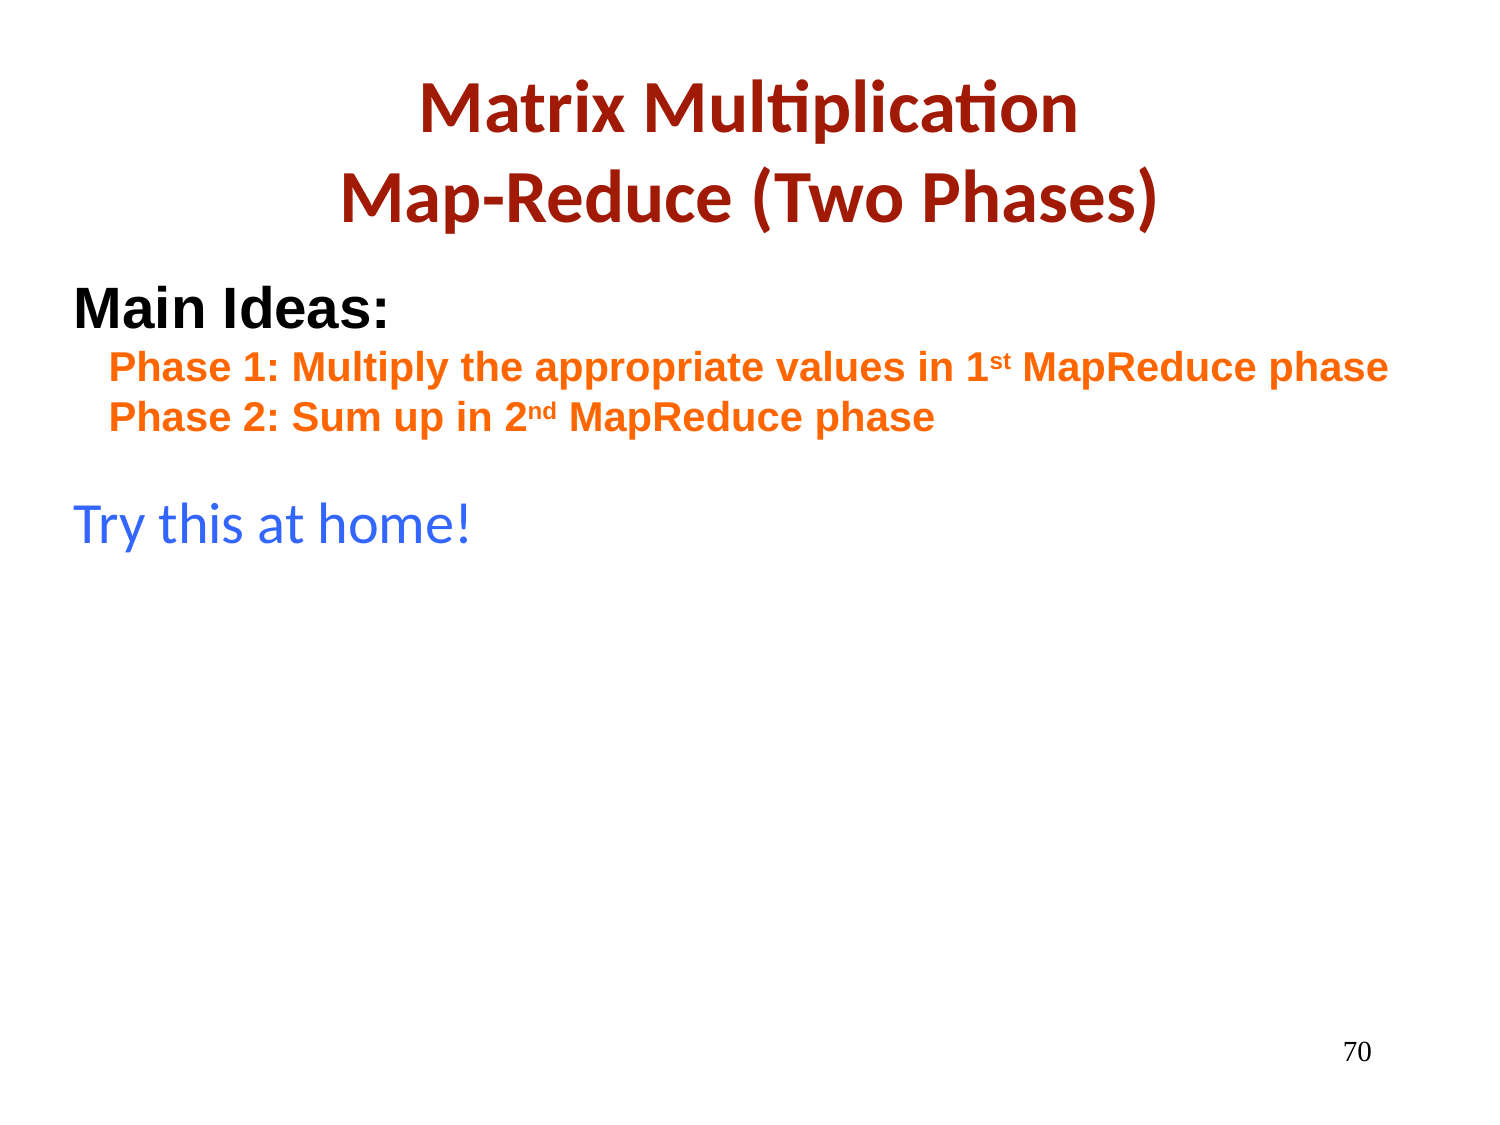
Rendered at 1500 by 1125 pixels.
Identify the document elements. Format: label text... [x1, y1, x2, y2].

text_box Main Ideas: Phase 1: Multiply the appropriate values in 1st MapReduce phase Phase 2: Sum up in 2nd MapReduce phase Try this at home! [59, 262, 1441, 563]
text_box Matrix Multiplication Map-Reduce (Two Phases) [112, 50, 1388, 238]
slide_number ‹#› [1074, 1025, 1388, 1100]
